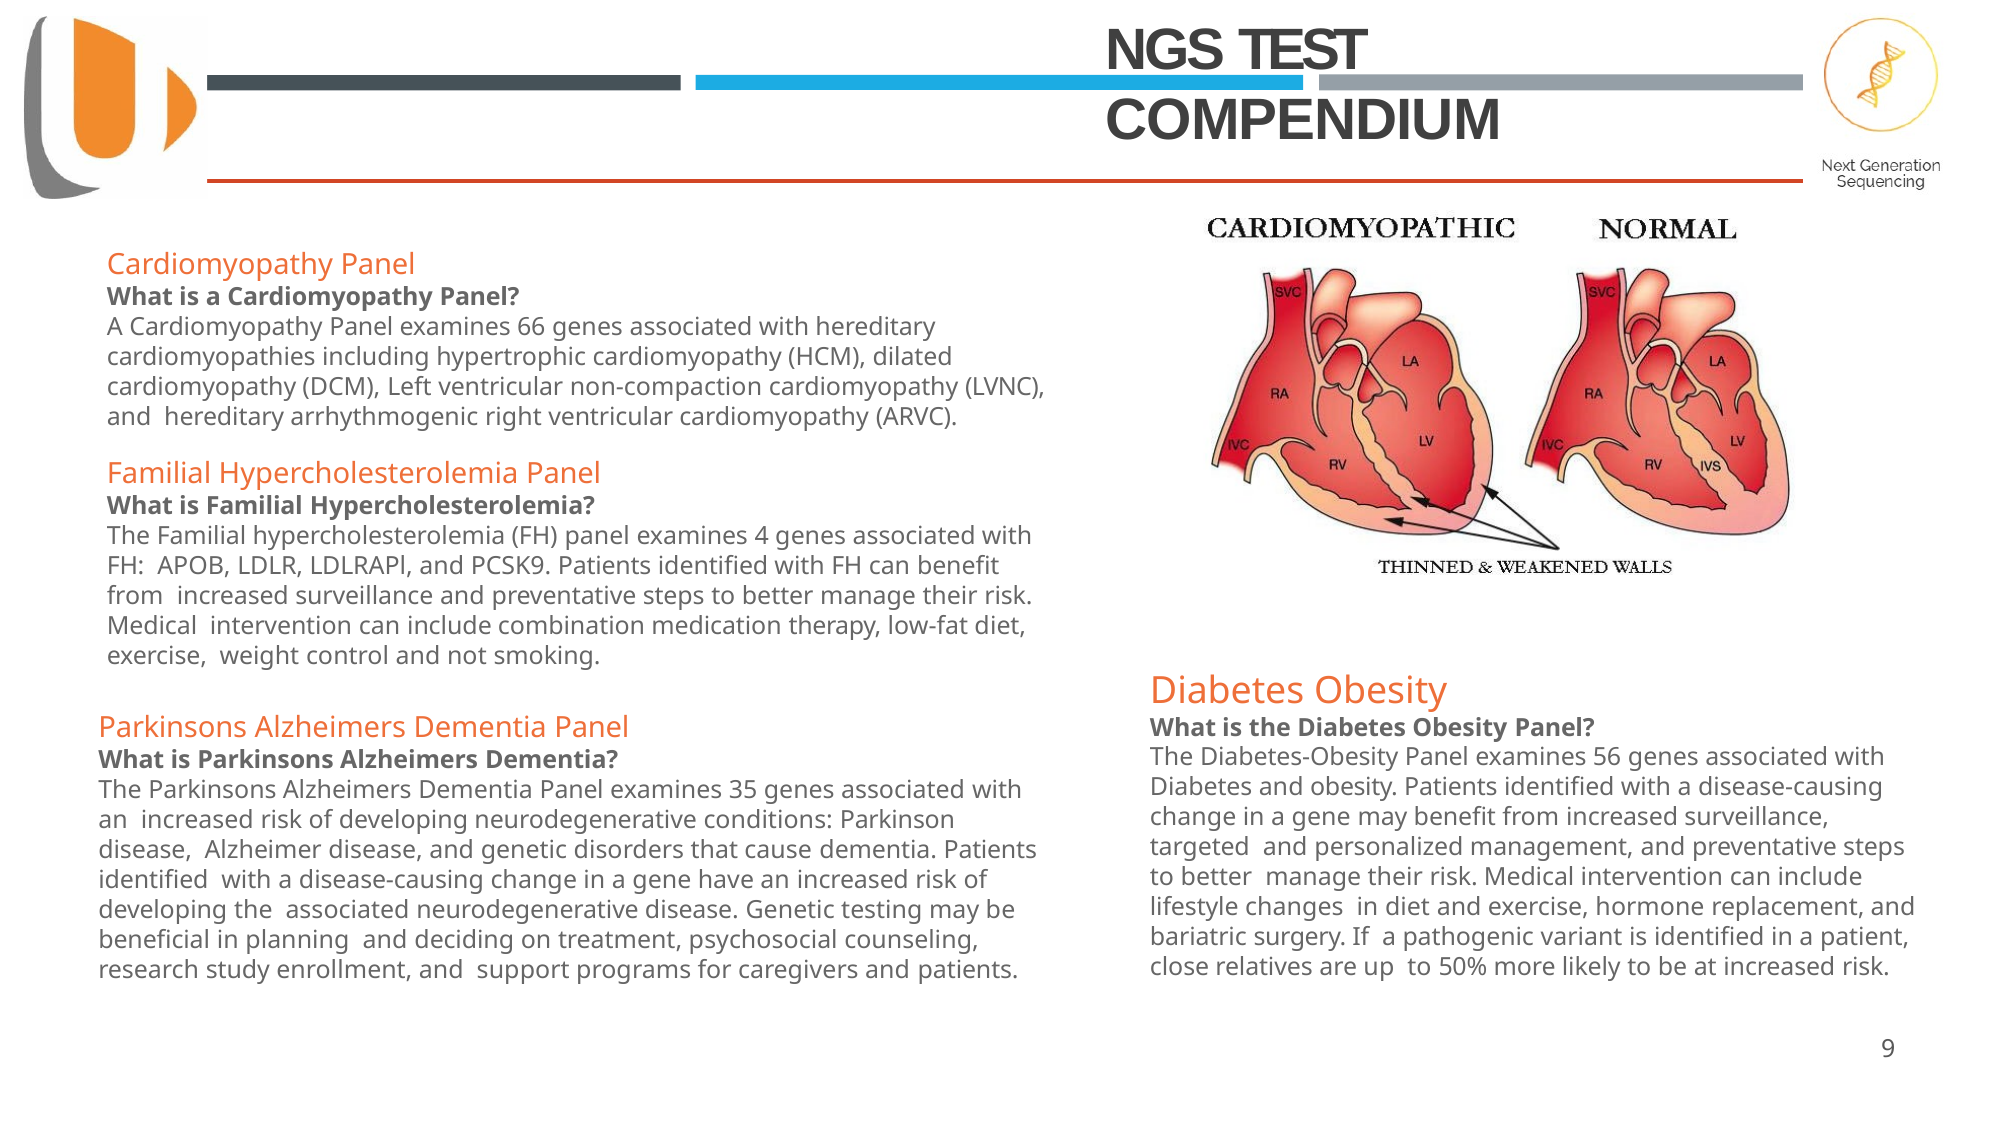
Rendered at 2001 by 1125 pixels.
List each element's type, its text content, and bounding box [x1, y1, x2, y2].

text_box Parkinsons Alzheimers Dementia Panel What is Parkinsons Alzheimers Dementia? The Parkinsons Alzheimers Dementia Panel examines 35 genes associated with an increased risk of developing neurodegenerative conditions: Parkinson disease, Alzheimer disease, and genetic disorders that cause dementia. Patients identified with a disease-causing change in a gene have an increased risk of developing the associated neurodegenerative disease. Genetic testing may be beneficial in planning and deciding on treatment, psychosocial counseling, research study enrollment, and support programs for caregivers and patients. [96, 706, 1050, 984]
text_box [23, 0, 1946, 575]
text_box Diabetes Obesity What is the Diabetes Obesity Panel? The Diabetes-Obesity Panel examines 56 genes associated with Diabetes and obesity. Patients identified with a disease-causing change in a gene may benefit from increased surveillance, targeted and personalized management, and preventative steps to better manage their risk. Medical intervention can include lifestyle changes in diet and exercise, hormone replacement, and bariatric surgery. If a pathogenic variant is identified in a patient, close relatives are up to 50% more likely to be at increased risk. [1147, 663, 1923, 981]
text_box Cardiomyopathy Panel What is a Cardiomyopathy Panel? A Cardiomyopathy Panel examines 66 genes associated with hereditary cardiomyopathies including hypertrophic cardiomyopathy (HCM), dilated cardiomyopathy (DCM), Left ventricular non-compaction cardiomyopathy (LVNC), and hereditary arrhythmogenic right ventricular cardiomyopathy (ARVC). Familial Hypercholesterolemia Panel What is Familial Hypercholesterolemia? The Familial hypercholesterolemia (FH) panel examines 4 genes associated with FH: APOB, LDLR, LDLRAPl, and PCSK9. Patients identified with FH can benefit from increased surveillance and preventative steps to better manage their risk. Medical intervention can include combination medication therapy, low-fat diet, exercise, weight control and not smoking. [104, 586, 1065, 670]
text_box 9 [1879, 1029, 1898, 1062]
